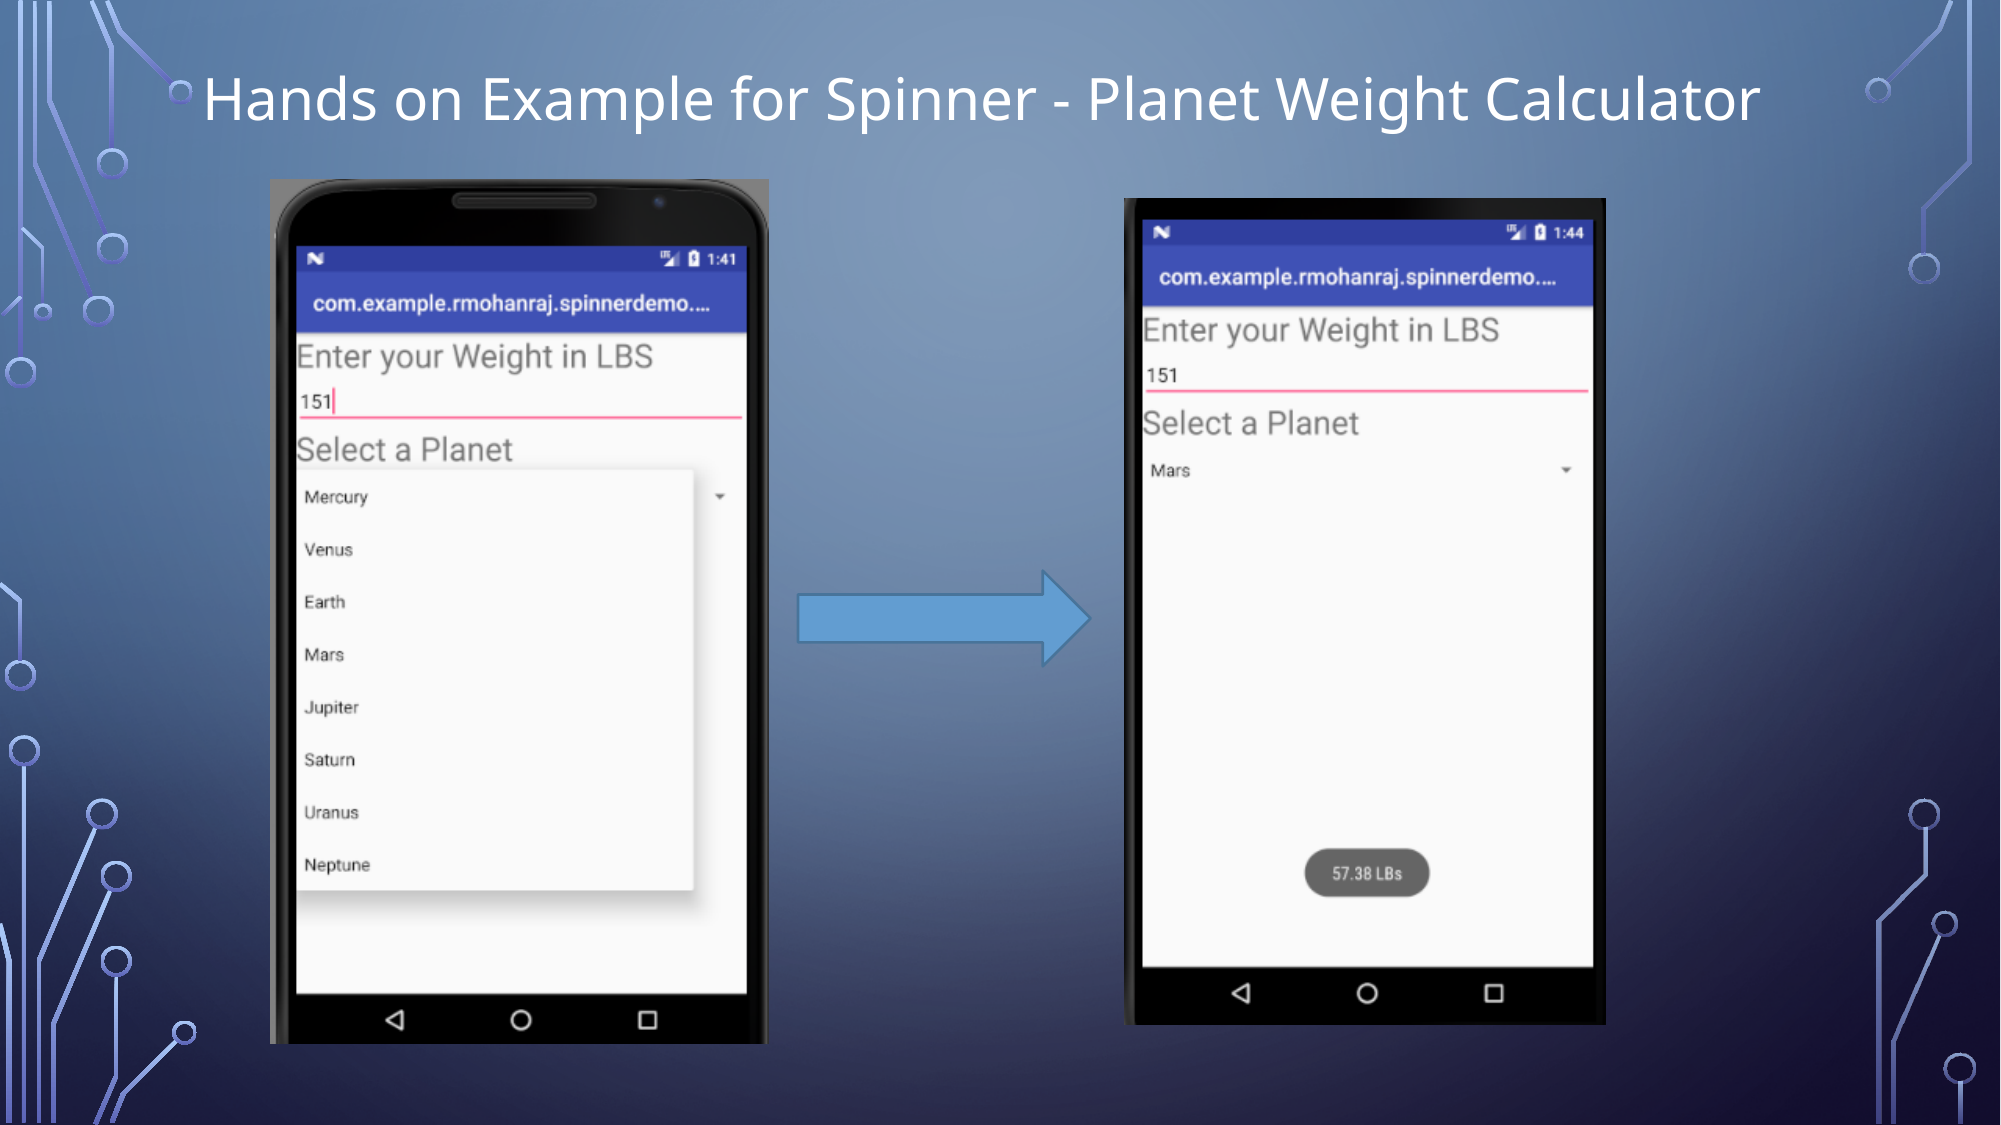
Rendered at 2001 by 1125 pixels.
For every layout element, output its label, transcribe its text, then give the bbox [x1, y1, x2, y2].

title Hands on Example for Spinner - Planet Weight Calculator [187, 41, 1813, 162]
picture [1124, 198, 1606, 1026]
picture [269, 179, 769, 1044]
text_box [796, 569, 1092, 668]
